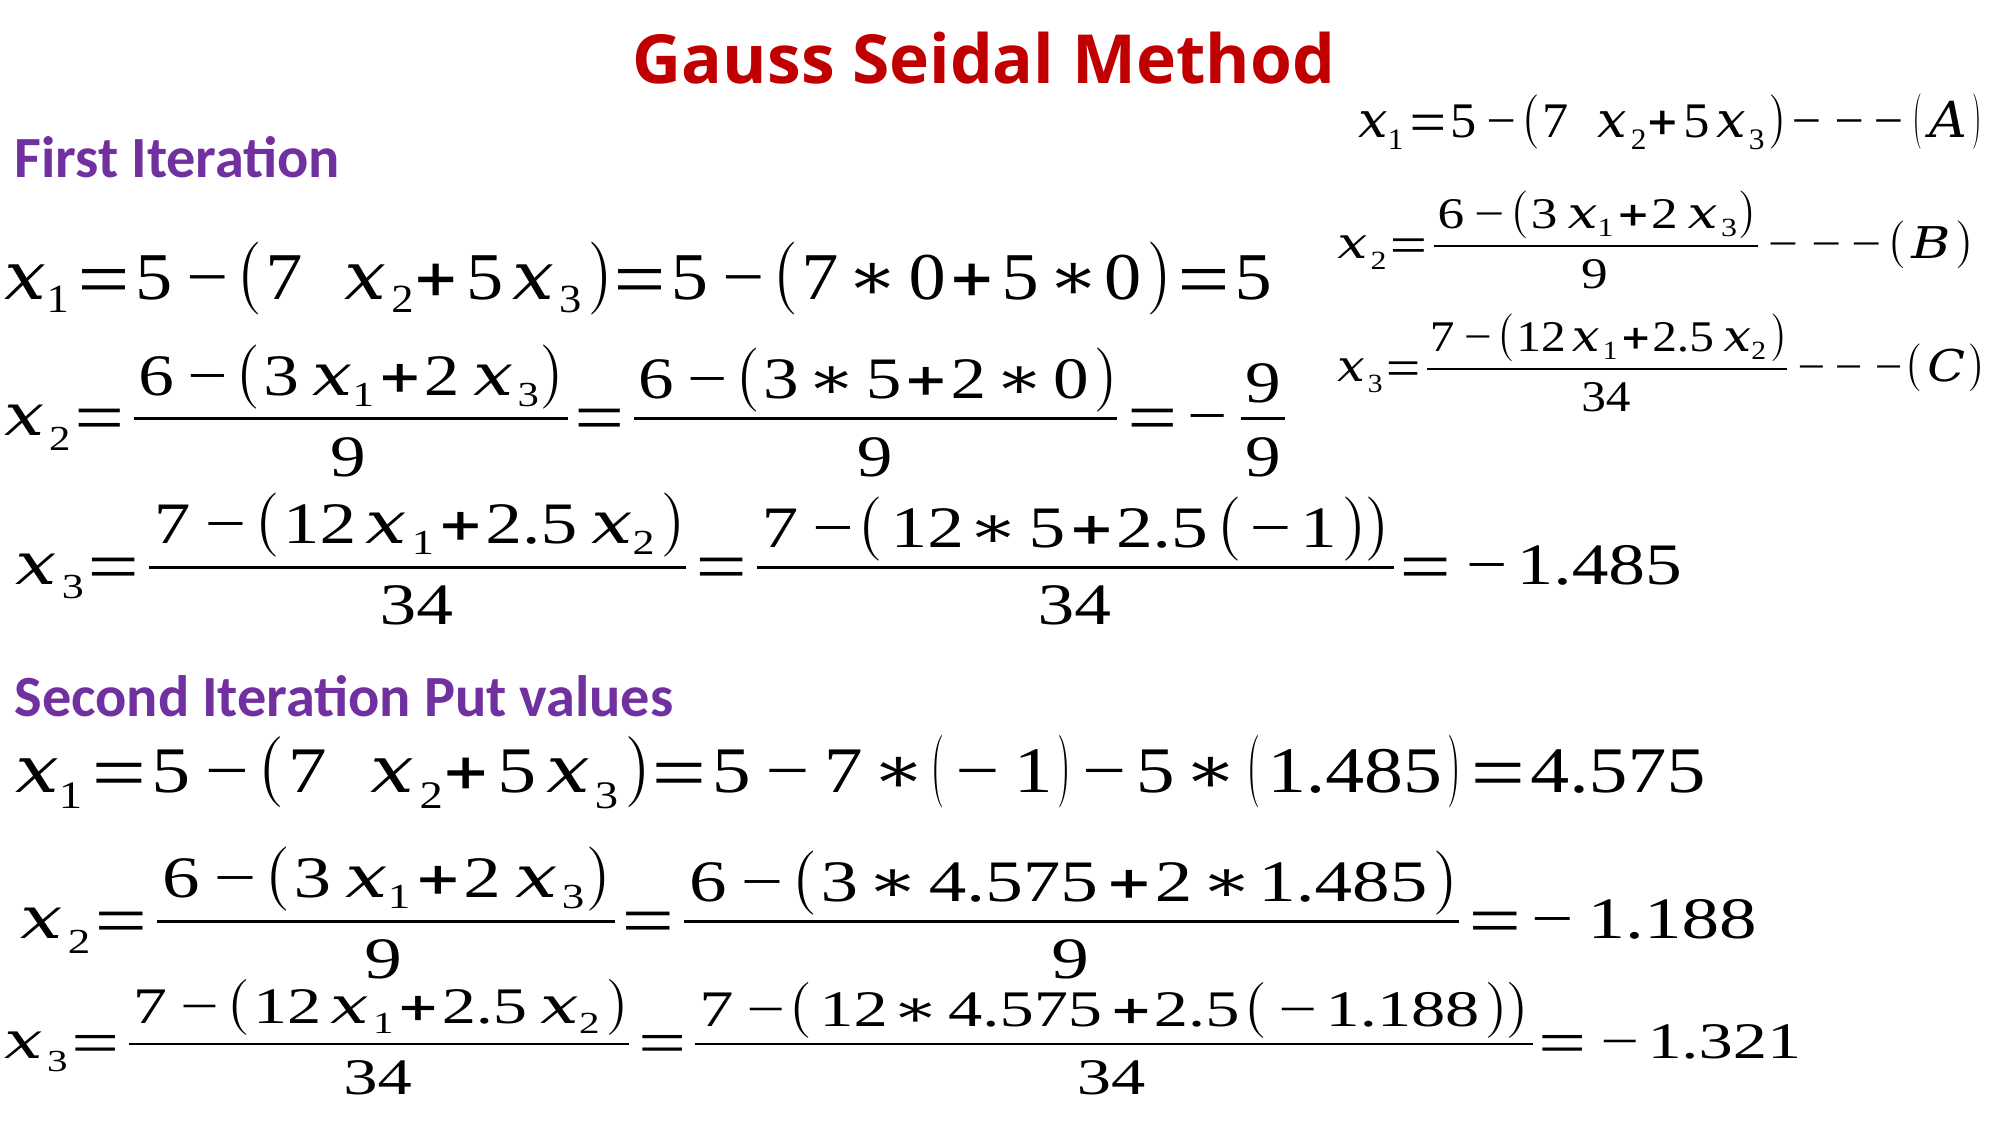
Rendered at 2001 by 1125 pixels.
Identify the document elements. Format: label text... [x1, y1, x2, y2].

title Gauss Seidal Method [121, 16, 1847, 106]
